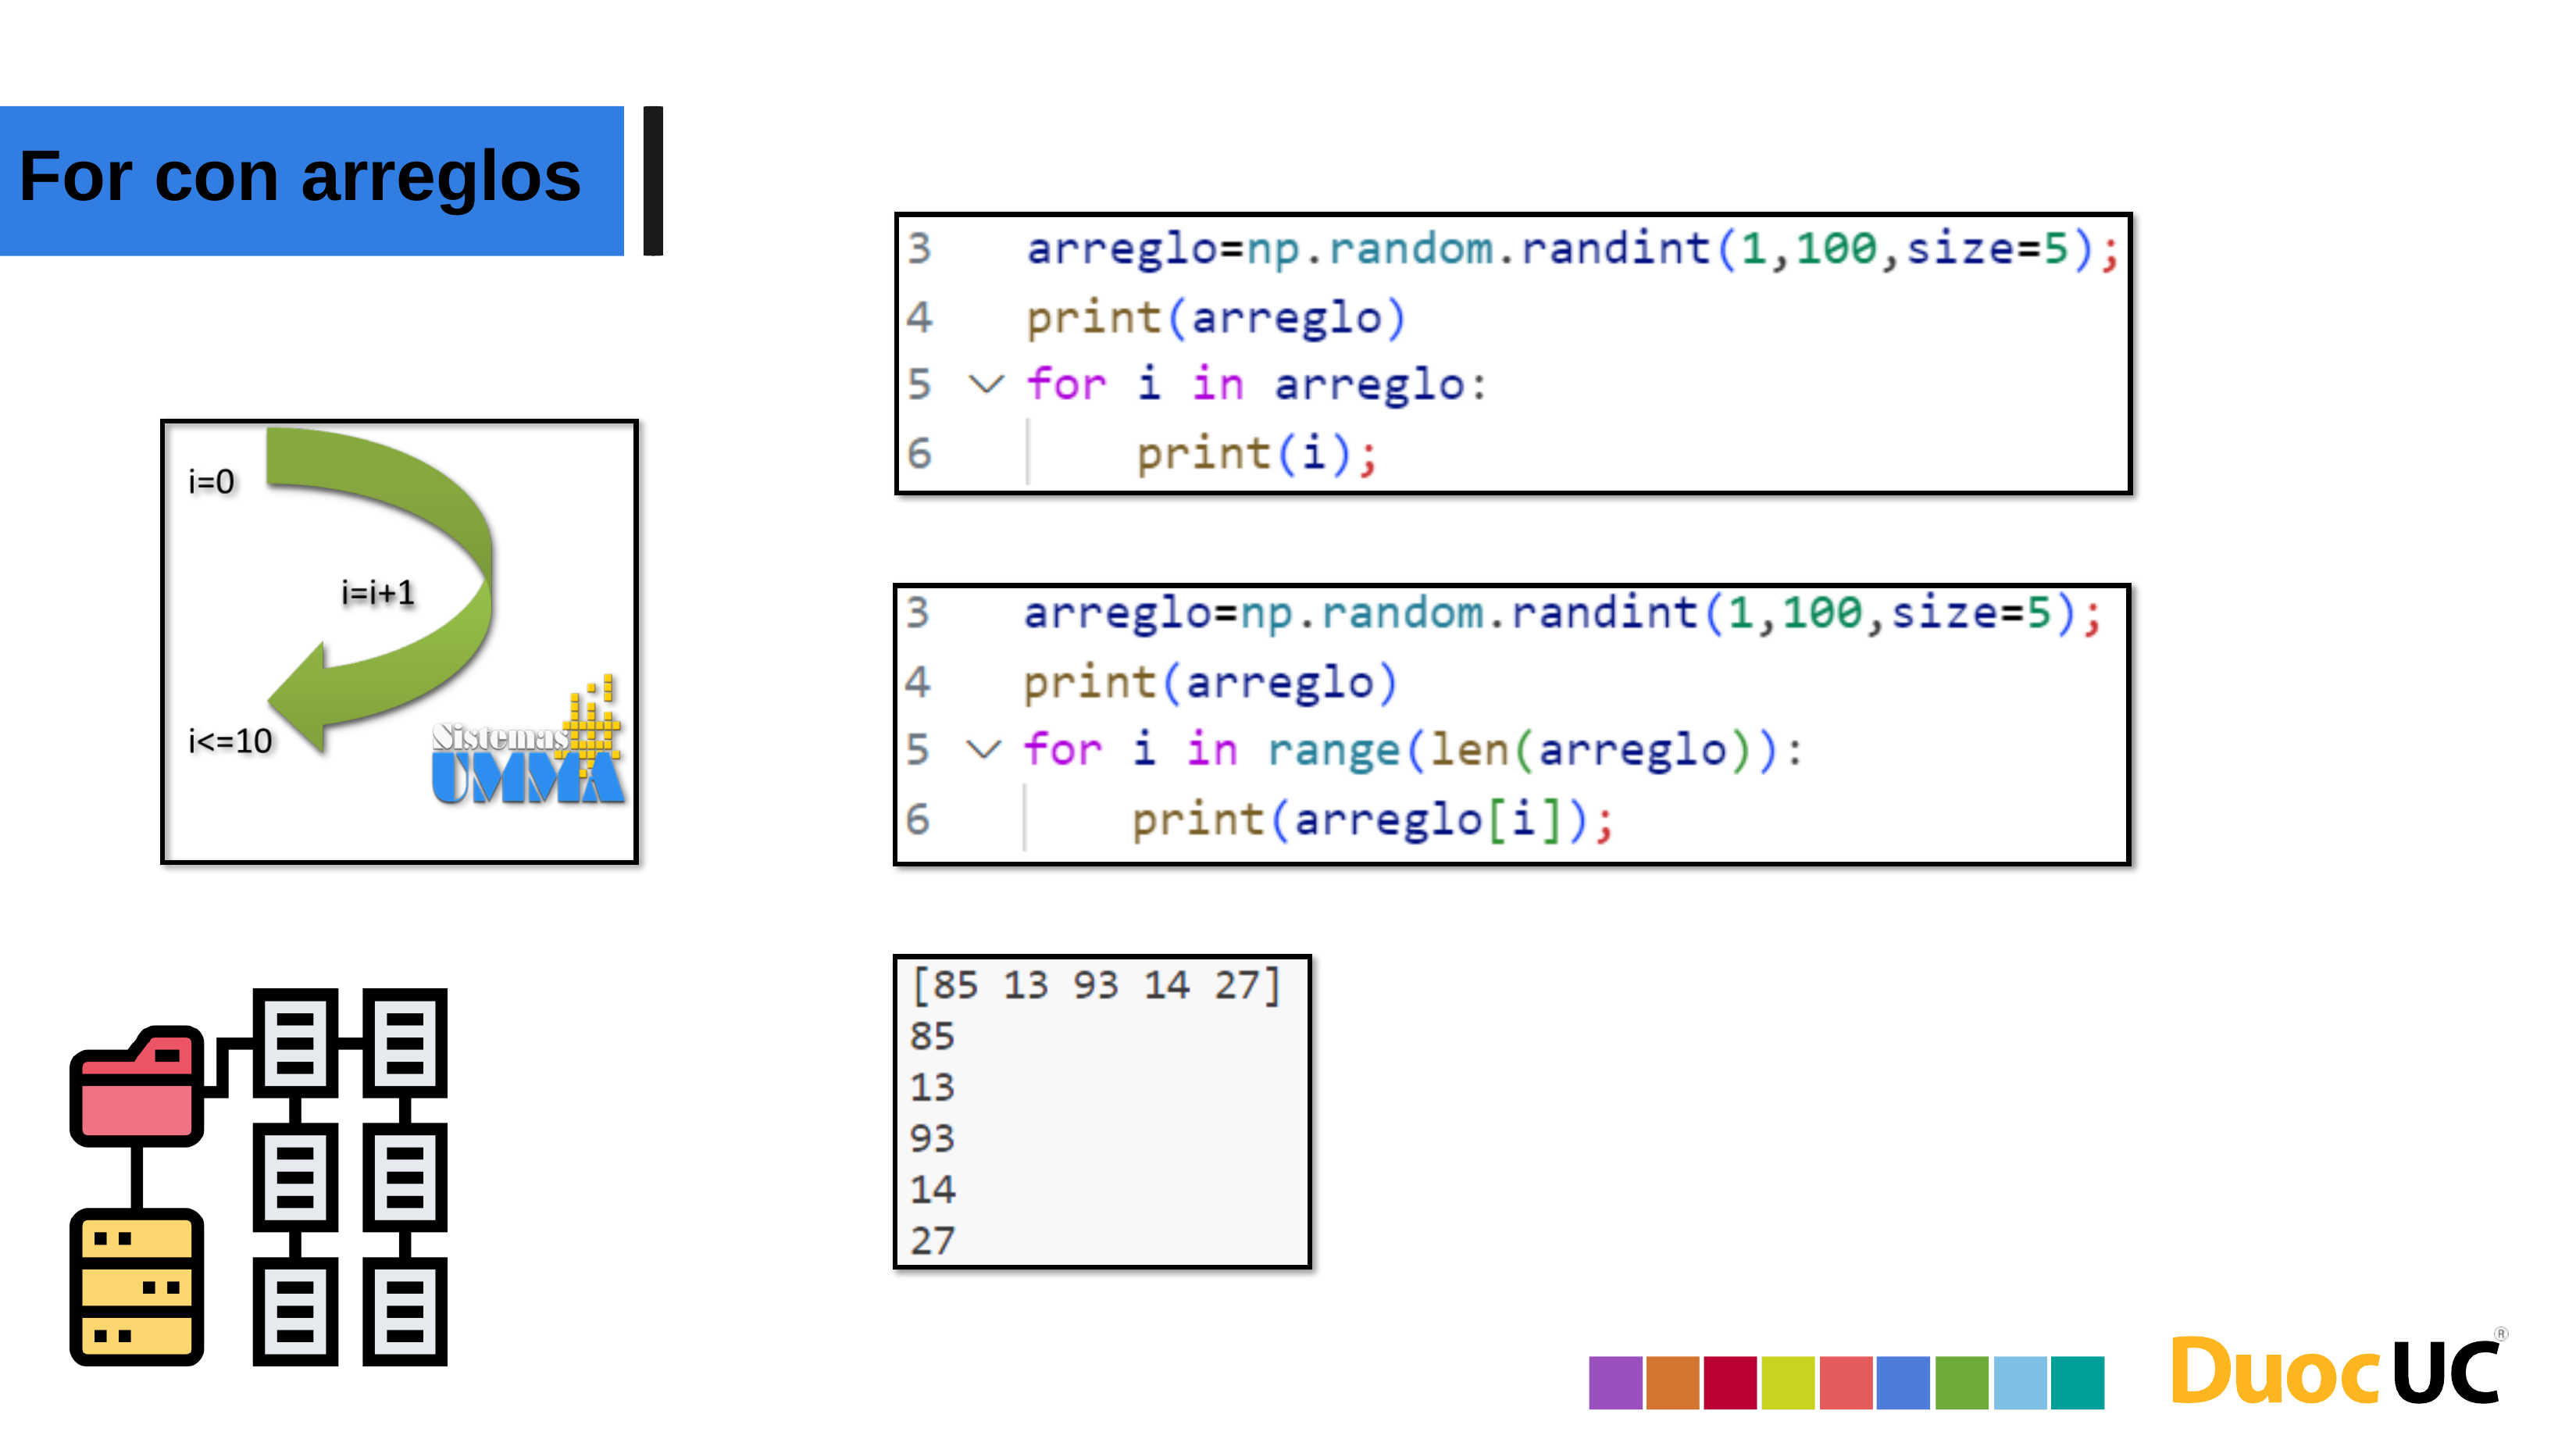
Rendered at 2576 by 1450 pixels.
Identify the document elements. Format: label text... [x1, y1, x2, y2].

picture [1579, 1327, 2121, 1434]
picture [898, 216, 2128, 491]
picture [70, 988, 448, 1366]
picture [2494, 1327, 2509, 1341]
picture [897, 588, 2127, 862]
picture [165, 423, 634, 861]
picture [897, 959, 1308, 1266]
list For con arreglos [18, 129, 672, 959]
